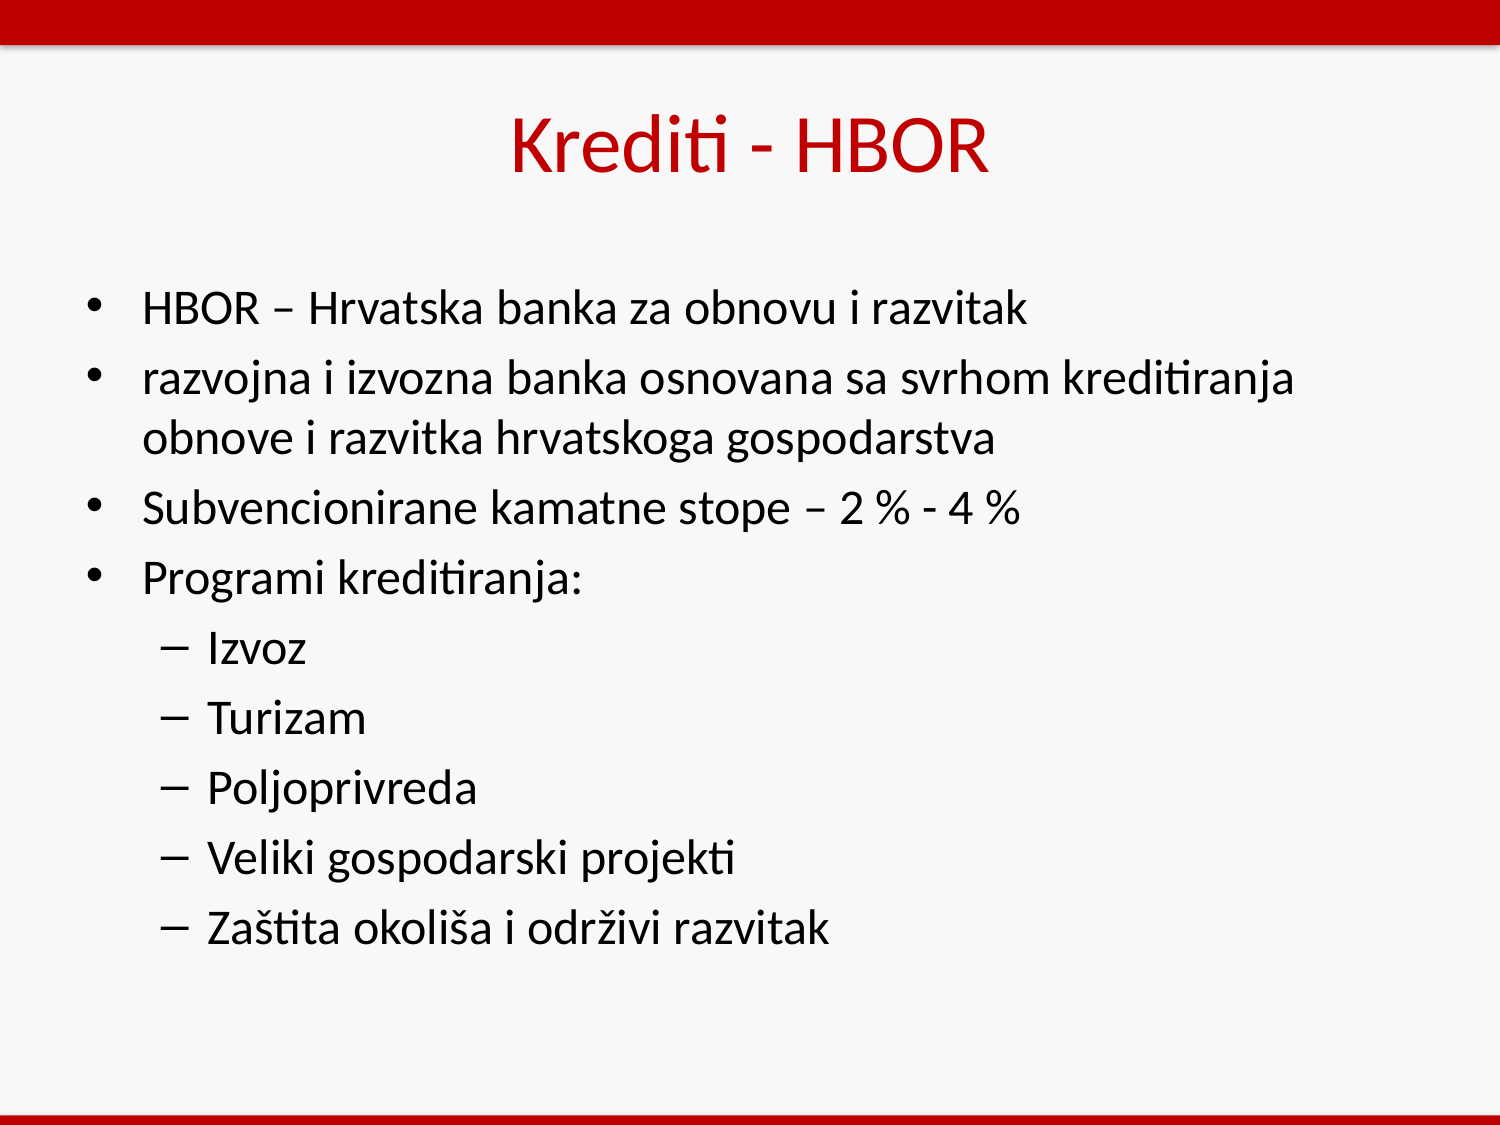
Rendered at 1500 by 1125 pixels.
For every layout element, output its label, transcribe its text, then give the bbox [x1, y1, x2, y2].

title Krediti - HBOR [78, 45, 1424, 233]
list HBOR – Hrvatska banka za obnovu i razvitak razvojna i izvozna banka osnovana sa svrhom kreditiranja obnove i razvitka hrvatskoga gospodarstva Subvencionirane kamatne stope – 2 % - 4 % Programi kreditiranja: Izvoz Turizam Poljoprivreda Veliki gospodarski projekti Zaštita okoliša i održivi razvitak [70, 267, 1421, 1010]
